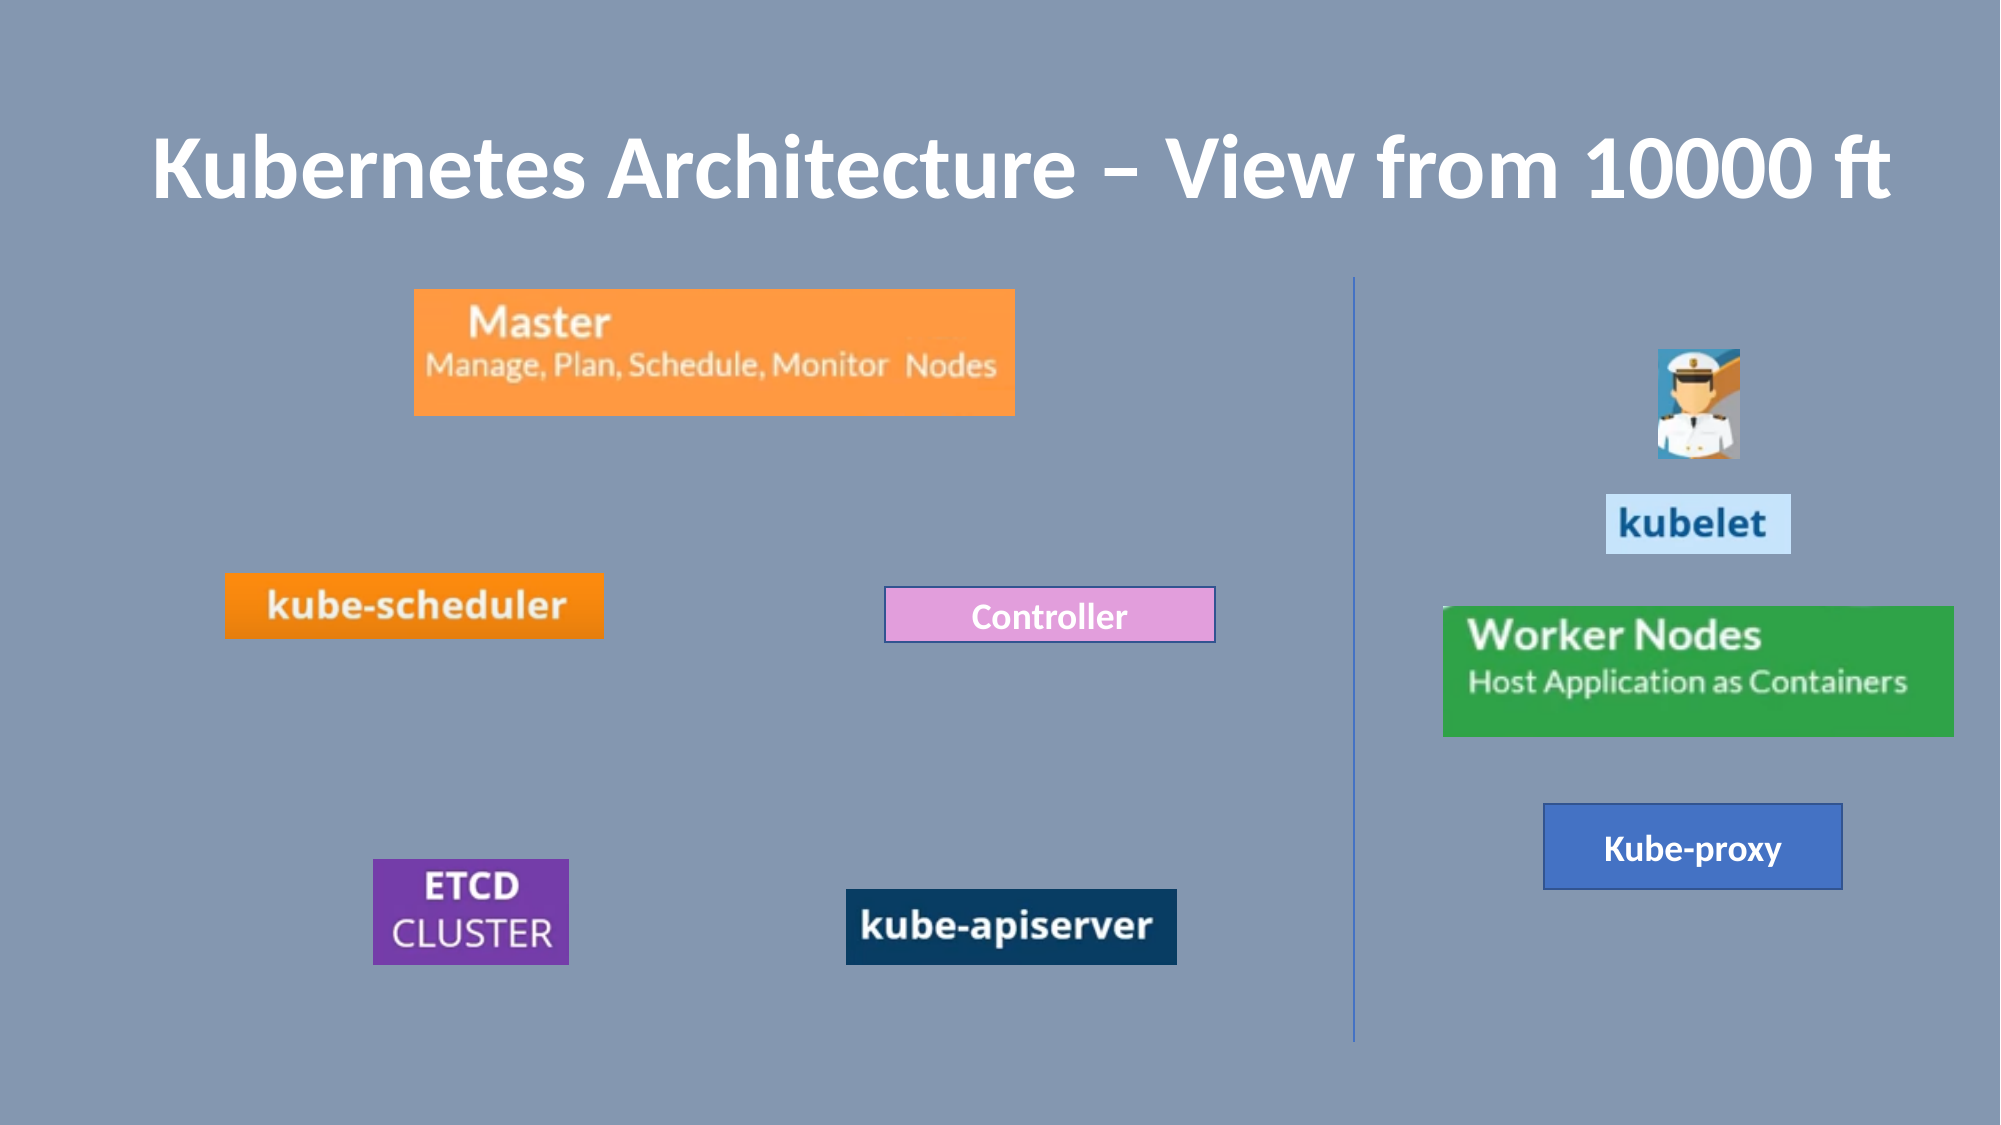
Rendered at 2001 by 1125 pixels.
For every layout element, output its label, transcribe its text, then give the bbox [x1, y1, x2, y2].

picture [373, 859, 569, 965]
title Kubernetes Architecture – View from 10000 ft [137, 59, 1942, 278]
picture [846, 889, 1177, 965]
picture [1443, 606, 1954, 737]
text_box Kube-proxy [1543, 803, 1843, 890]
picture [414, 289, 1015, 416]
picture [1606, 494, 1791, 554]
picture [1657, 349, 1740, 459]
picture [225, 573, 604, 640]
text_box Controller [884, 586, 1216, 643]
